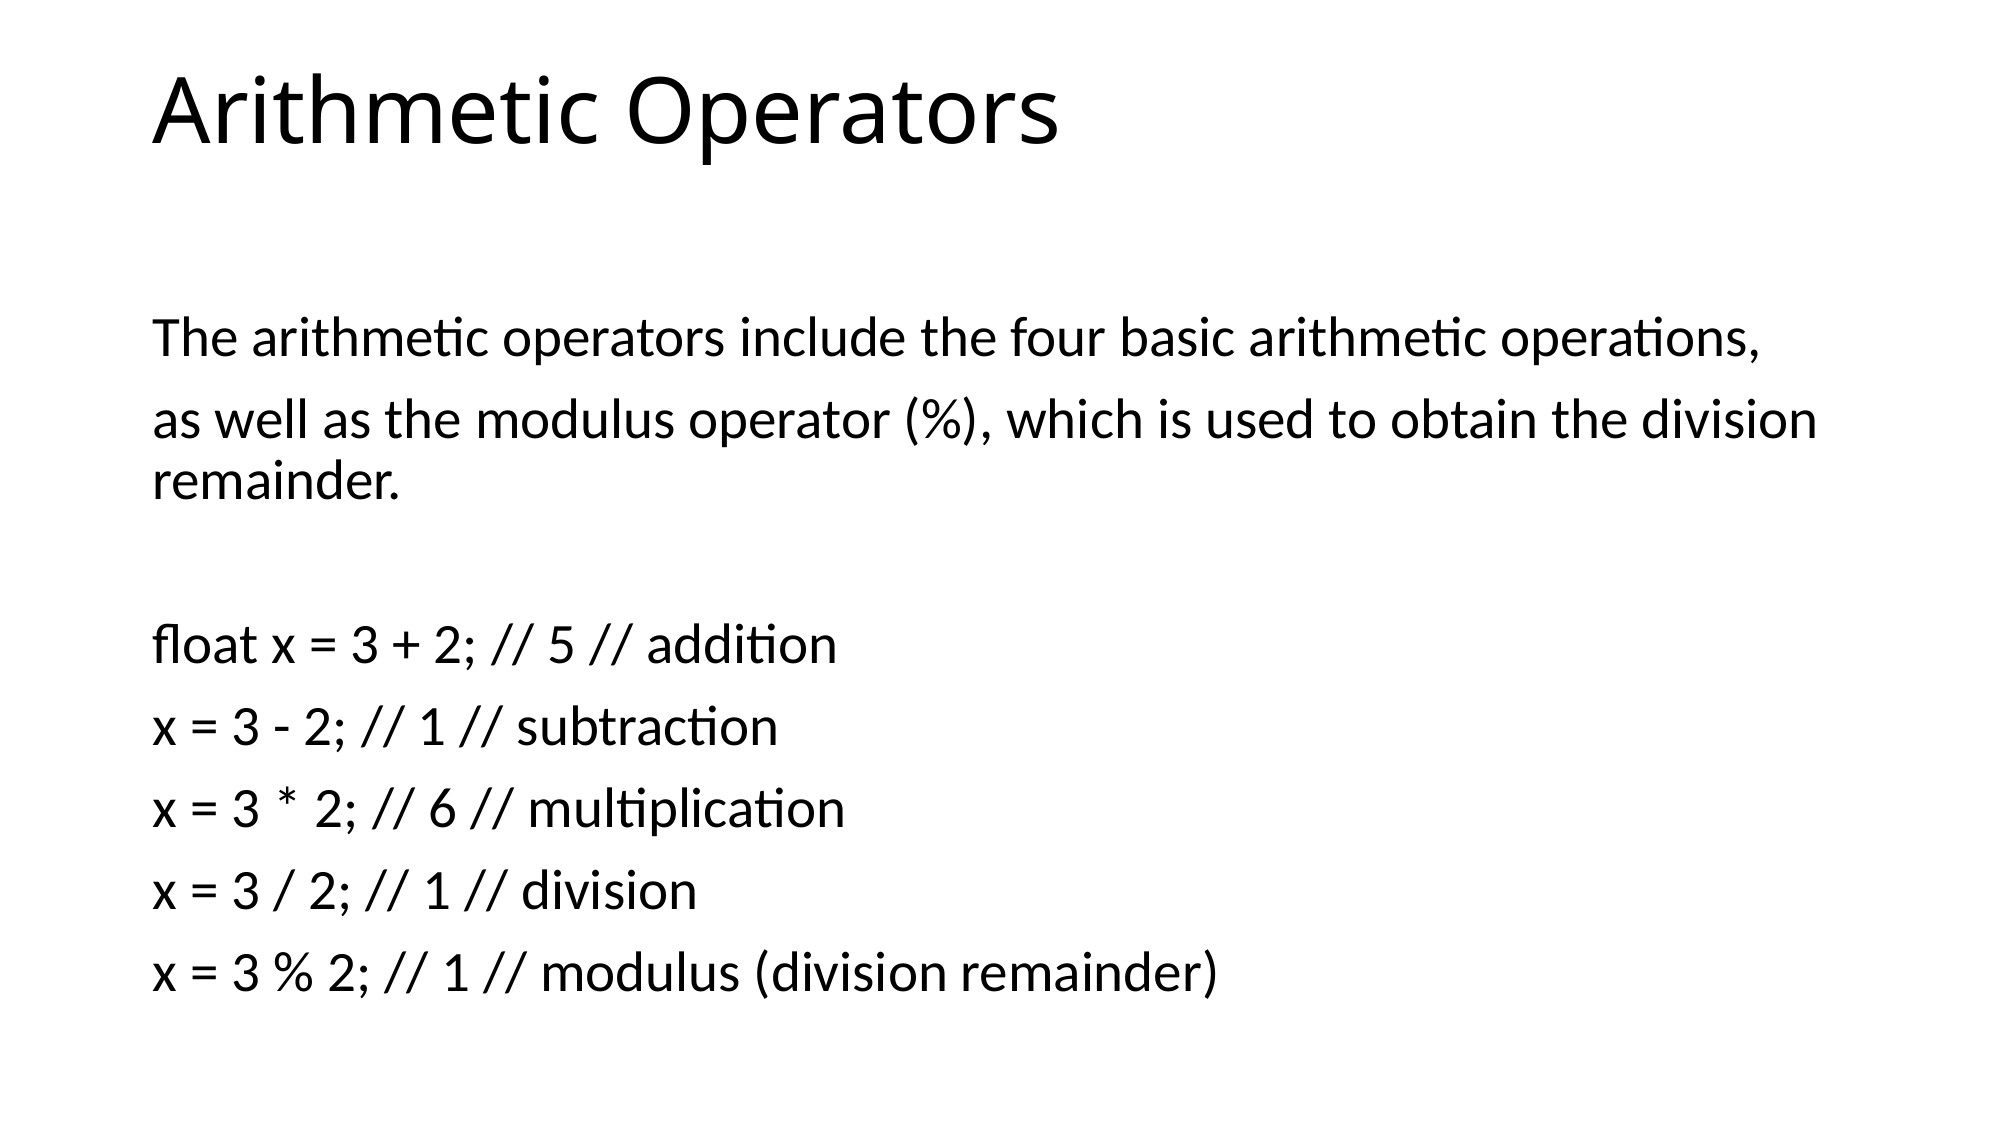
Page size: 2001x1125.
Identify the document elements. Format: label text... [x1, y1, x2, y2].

title Arithmetic Operators [137, 59, 1863, 278]
list The arithmetic operators include the four basic arithmetic operations, as well as the modulus operator (%), which is used to obtain the division remainder. float x = 3 + 2; // 5 // addition x = 3 - 2; // 1 // subtraction x = 3 * 2; // 6 // multiplication x = 3 / 2; // 1 // division x = 3 % 2; // 1 // modulus (division remainder) [137, 299, 1863, 1014]
